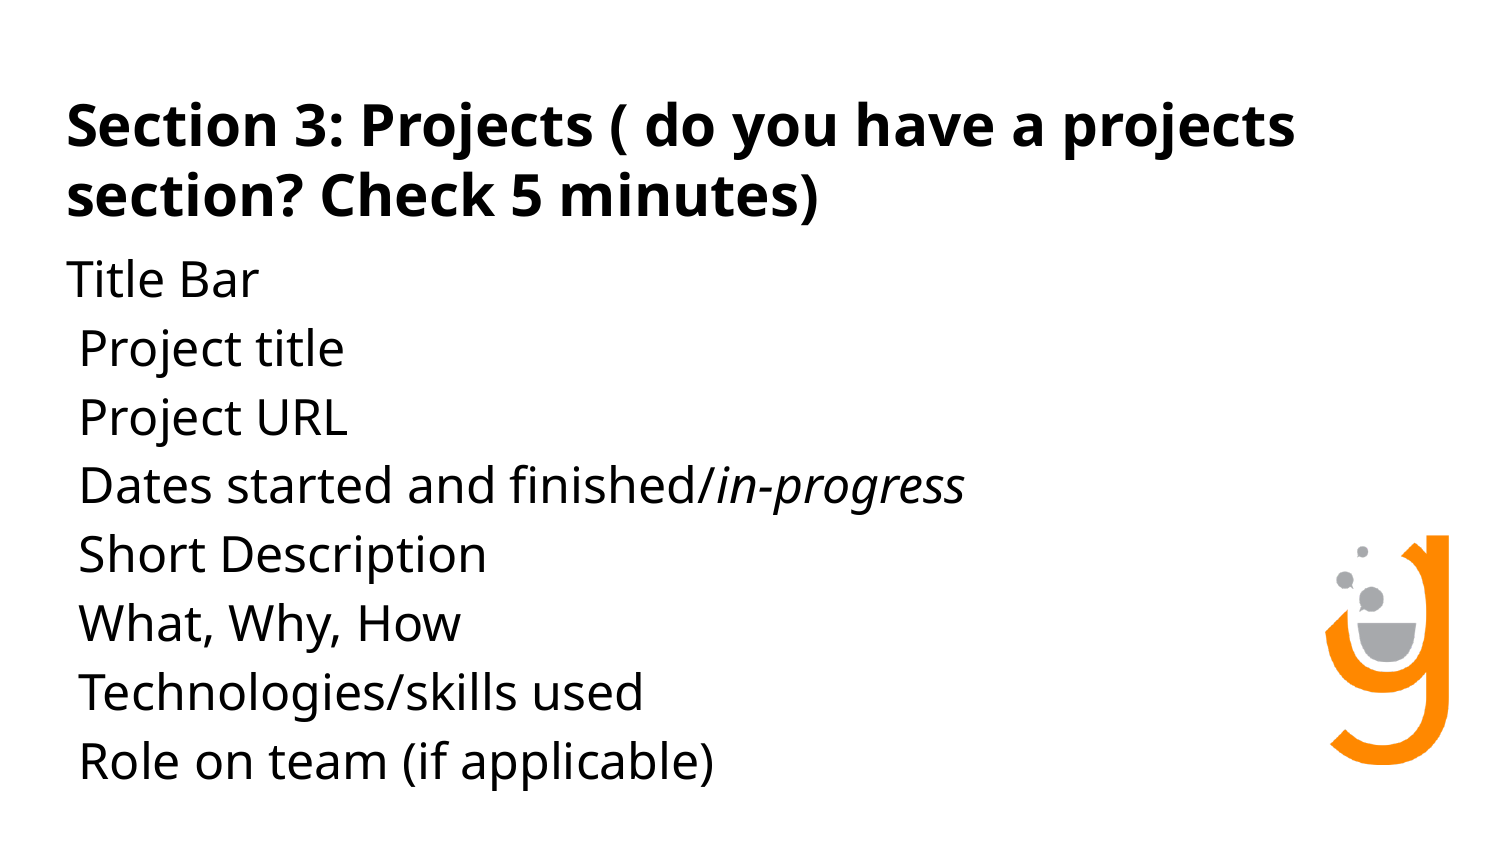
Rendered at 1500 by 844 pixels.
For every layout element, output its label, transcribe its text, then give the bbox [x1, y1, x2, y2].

title Section 3: Projects ( do you have a projects section? Check 5 minutes) [51, 72, 1449, 167]
list Title Bar Project title Project URL Dates started and finished/in-progress Short Description What, Why, How Technologies/skills used Role on team (if applicable) [51, 223, 1449, 784]
